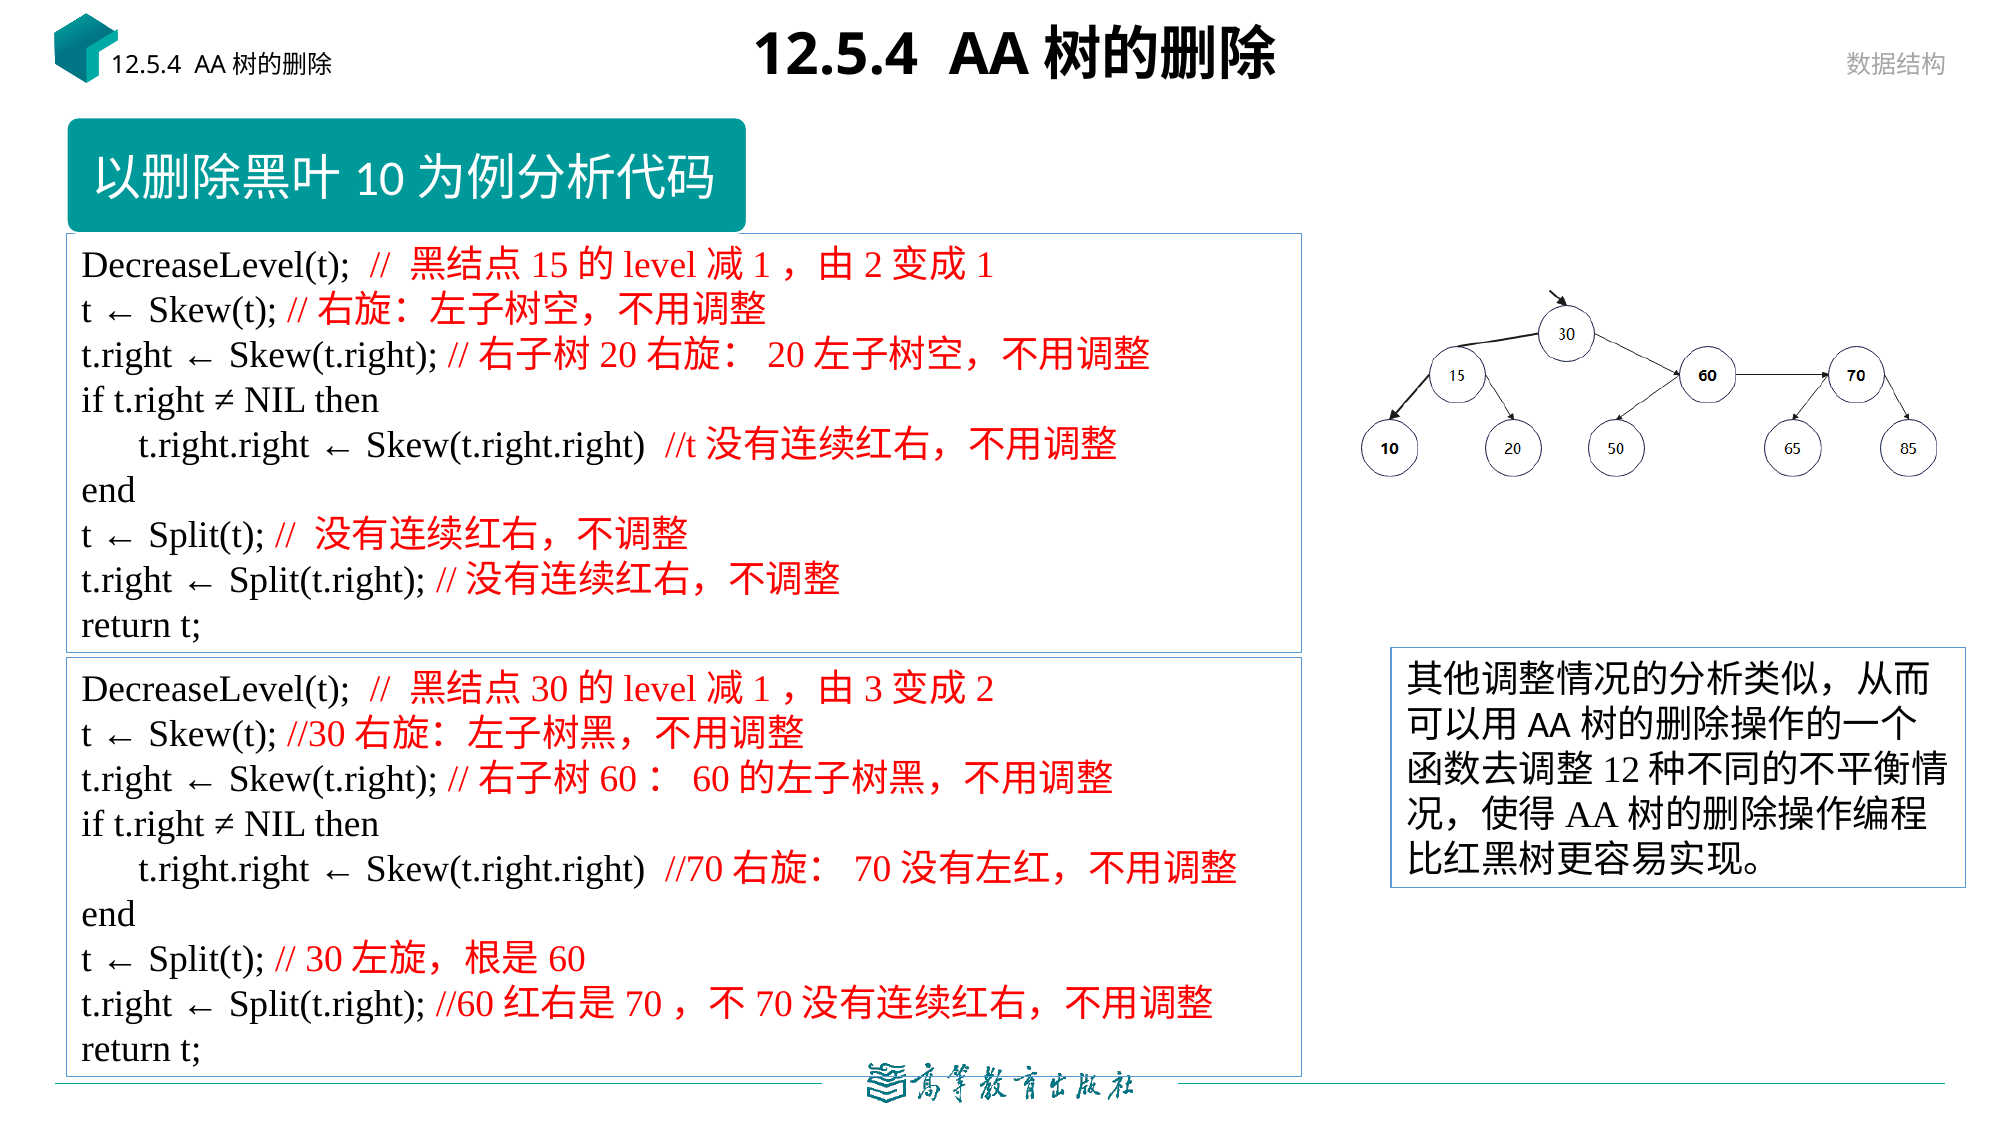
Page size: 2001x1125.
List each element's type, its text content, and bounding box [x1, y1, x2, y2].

title 12.5.4 AA树的删除 [151, 13, 1877, 99]
text_box 以删除黑叶10为例分析代码 [65, 116, 748, 235]
picture [867, 1077, 1133, 1103]
picture [1360, 283, 1937, 477]
text_box DecreaseLevel(t); // 黑结点15的level减1，由2变成1 t ← Skew(t); //右旋：左子树空，不用调整 t.right ← Skew(t.right); //右子树20右旋：20左子树空，不用调整 if t.right ≠ NIL then t.right.right ← Skew(t.right.right) //t没有连续红右，不用调整 end t ← Split(t); // 没有连续红右，不调整 t.right ← Split(t.right); //没有连续红右，不调整 return t; [66, 233, 1302, 653]
list 数据结构 [1115, 32, 1962, 86]
subtitle 12.5.4 AA树的删除 [95, 44, 894, 99]
text_box DecreaseLevel(t); // 黑结点30的level减1，由3变成2 t ← Skew(t); //30右旋：左子树黑，不用调整 t.right ← Skew(t.right); //右子树60：60的左子树黑，不用调整 if t.right ≠ NIL then t.right.right ← Skew(t.right.right) //70右旋：70没有左红，不用调整 end t ← Split(t); // 30左旋，根是60 t.right ← Split(t.right); //60红右是70，不70没有连续红右，不用调整 return t; [66, 657, 1302, 1077]
text_box 其他调整情况的分析类似，从而可以用AA树的删除操作的一个函数去调整12种不同的不平衡情况，使得AA树的删除操作编程比红黑树更容易实现。 [1391, 647, 1966, 888]
